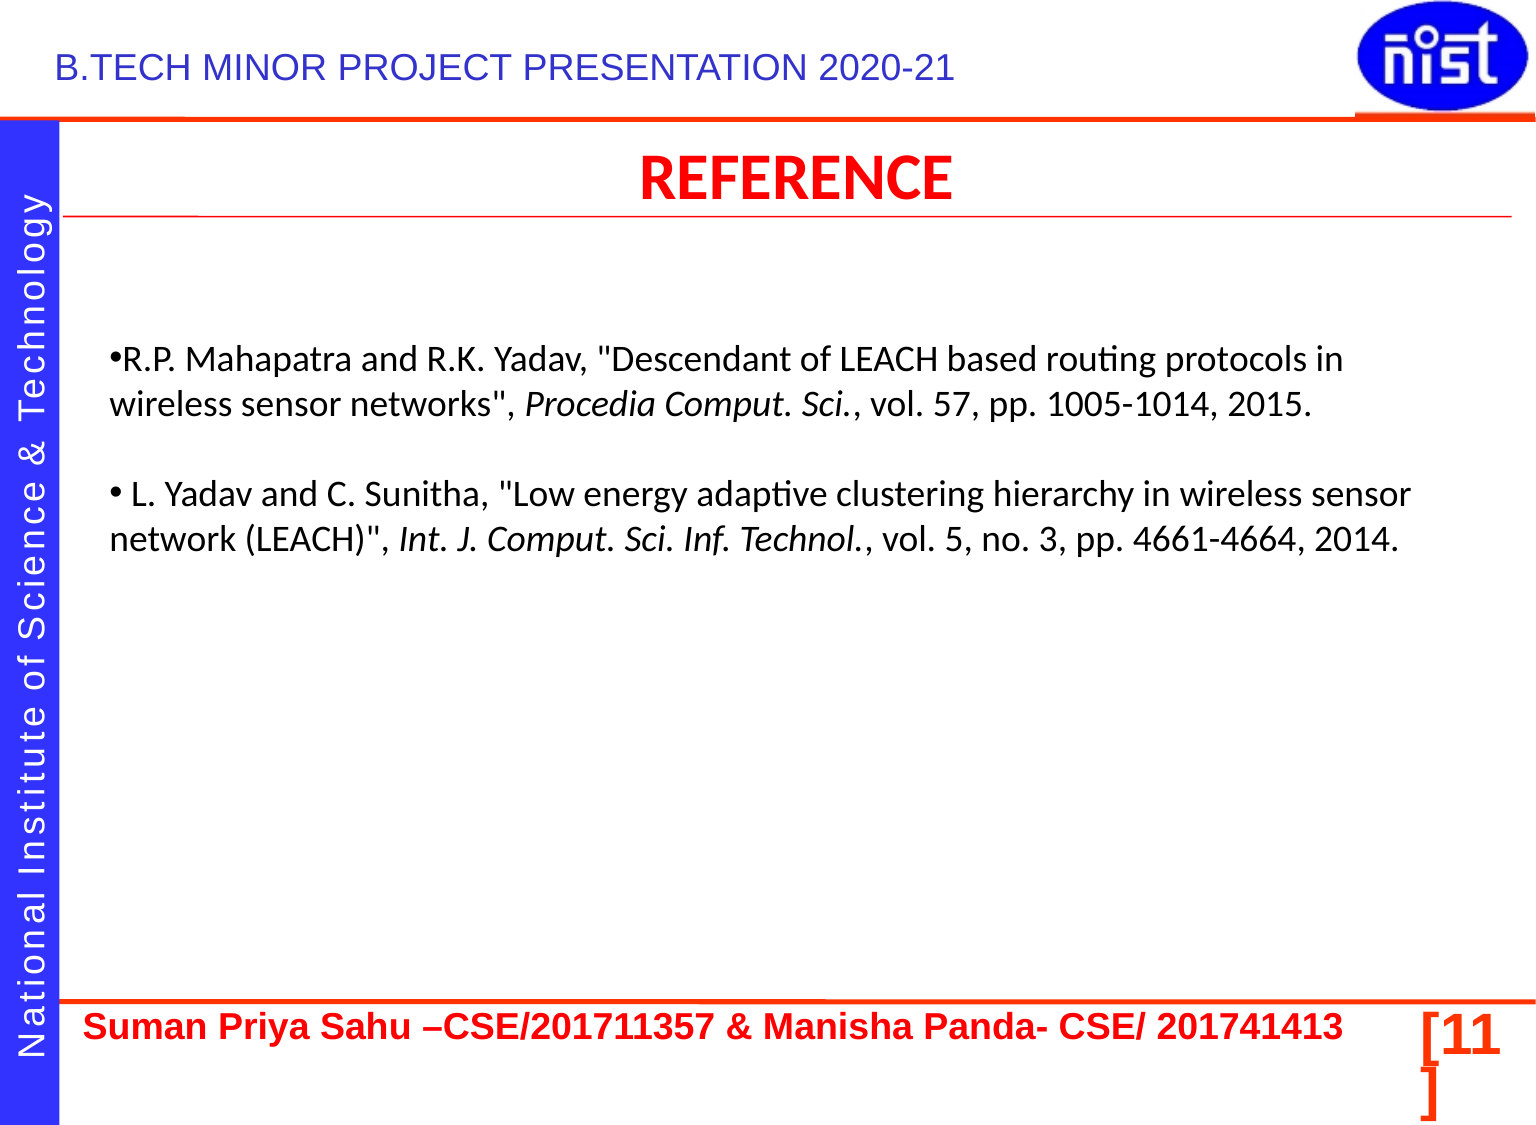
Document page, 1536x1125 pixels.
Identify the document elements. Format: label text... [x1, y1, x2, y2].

text_box REFERENCE [624, 125, 970, 221]
text_box [11] [1420, 1011, 1505, 1125]
text_box B.TECH MINOR PROJECT PRESENTATION 2020-21 [54, 52, 980, 95]
text_box R.P. Mahapatra and R.K. Yadav, "Descendant of LEACH based routing protocols in wireless sensor networks", Procedia Comput. Sci., vol. 57, pp. 1005-1014, 2015. L. Yadav and C. Sunitha, "Low energy adaptive clustering hierarchy in wireless sensor network (LEACH)", Int. J. Comput. Sci. Inf. Technol., vol. 5, no. 3, pp. 4661-4664, 2014. [94, 326, 1465, 611]
text_box Suman Priya Sahu –CSE/201711357 & Manisha Panda- CSE/ 201741413 [82, 1011, 1388, 1054]
text_box National Institute of Science & Technology [0, 120, 60, 1125]
picture [1355, 0, 1535, 117]
